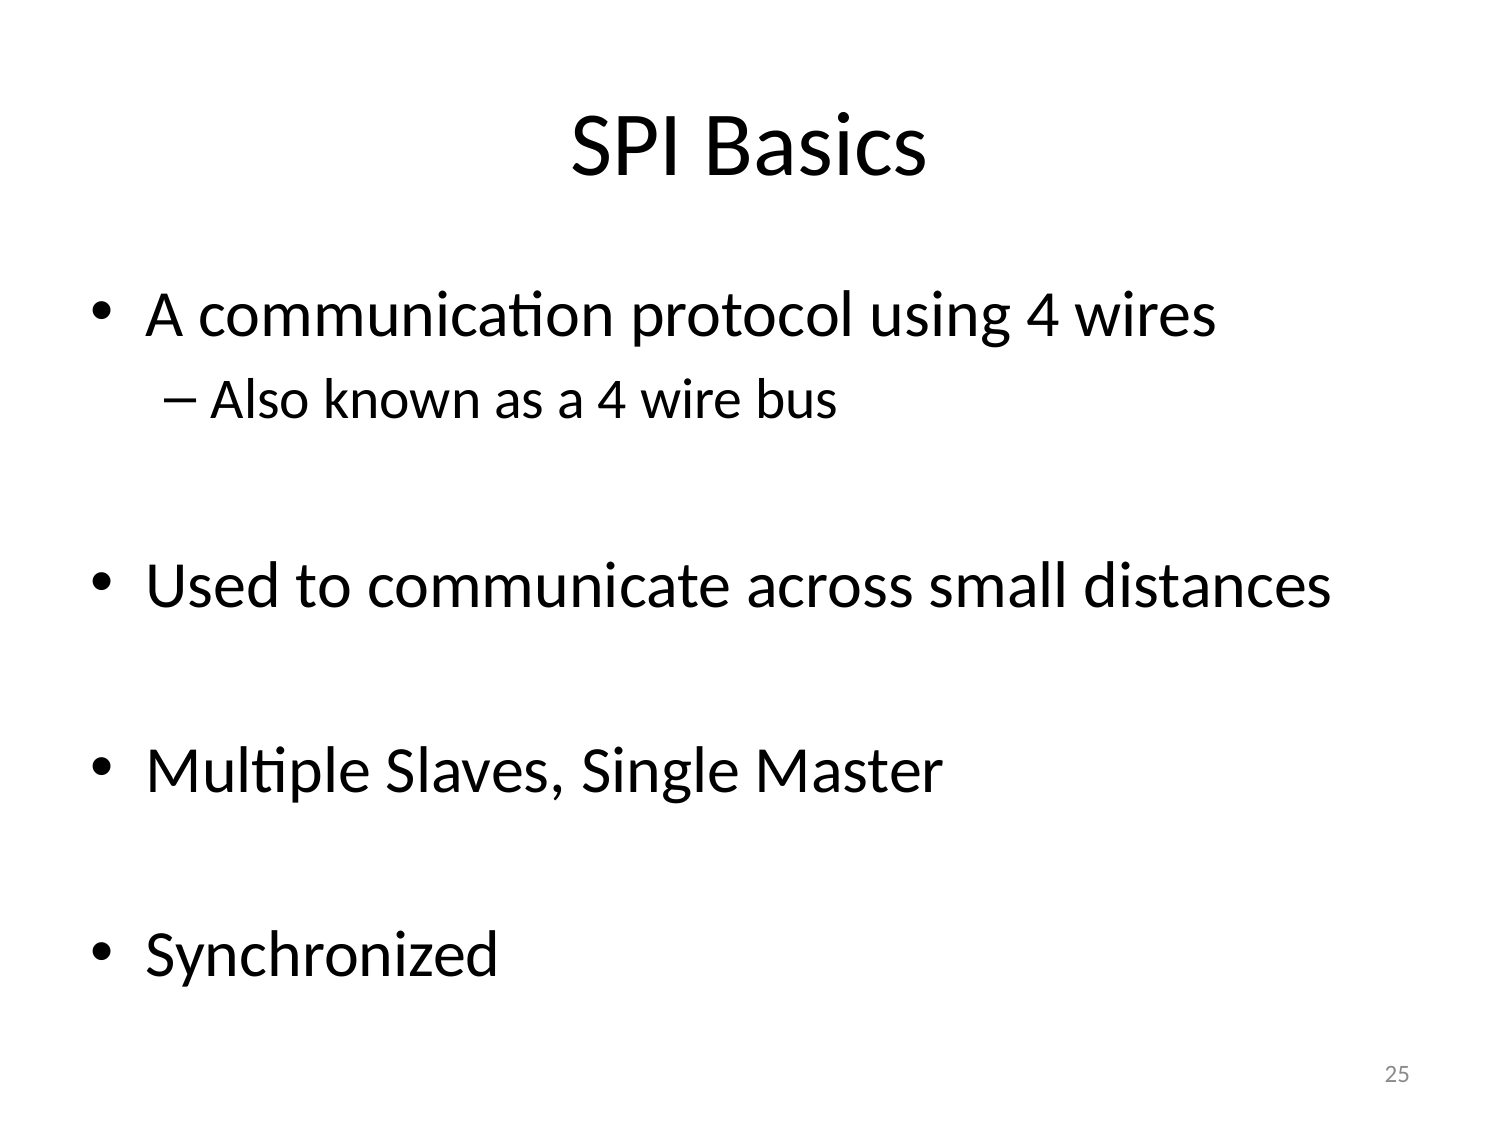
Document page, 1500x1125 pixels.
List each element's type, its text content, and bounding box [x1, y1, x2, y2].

title SPI Basics [75, 45, 1425, 233]
list A communication protocol using 4 wires Also known as a 4 wire bus Used to communicate across small distances Multiple Slaves, Single Master Synchronized [75, 262, 1425, 1005]
slide_number 25 [1074, 1042, 1425, 1103]
